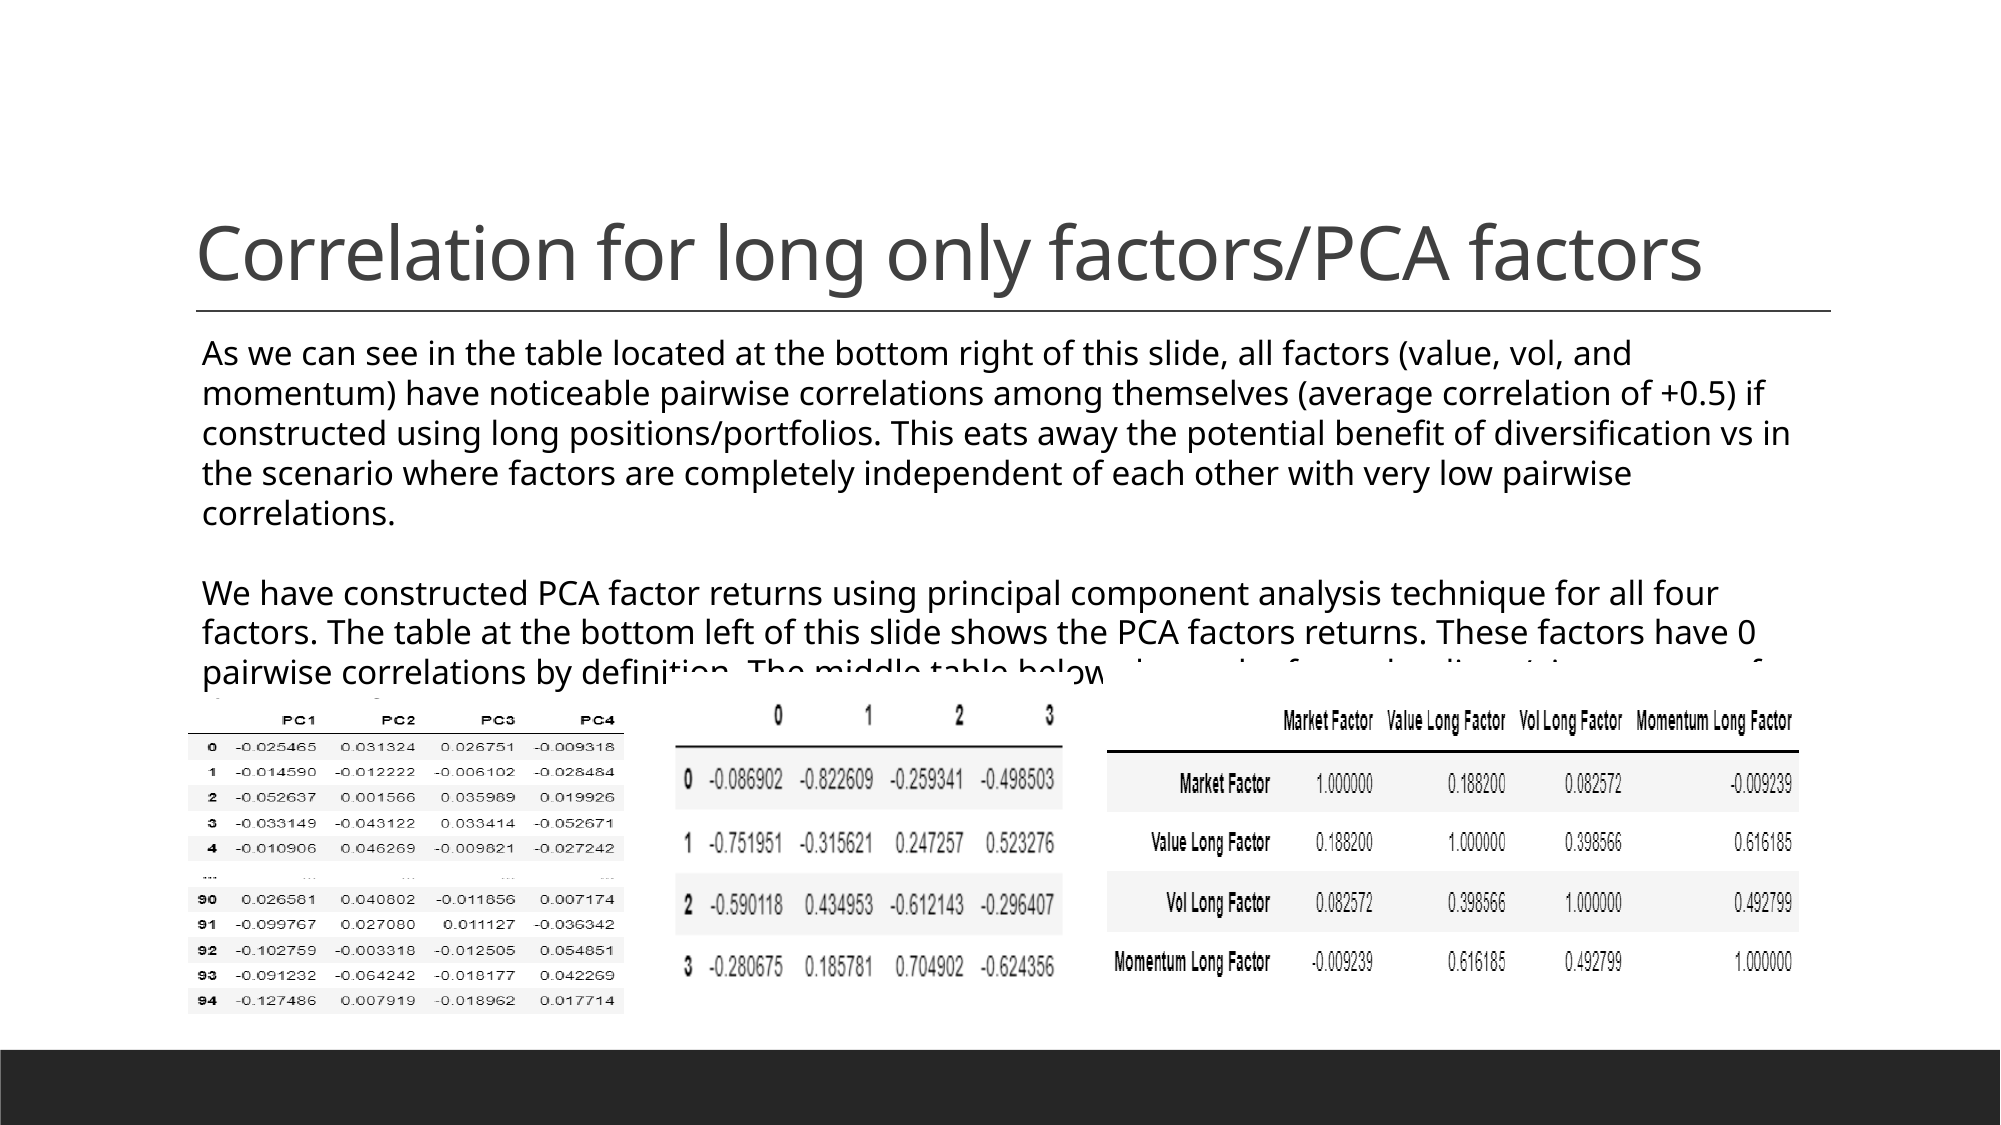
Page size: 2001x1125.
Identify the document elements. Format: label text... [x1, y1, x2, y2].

picture [179, 672, 1074, 1023]
text_box As we can see in the table located at the bottom right of this slide, all factors (value, vol, and momentum) have noticeable pairwise correlations among themselves (average correlation of +0.5) if constructed using long positions/portfolios. This eats away the potential benefit of diversification vs in the scenario where factors are completely independent of each other with very low pairwise correlations. We have constructed PCA factor returns using principal component analysis technique for all four factors. The table at the bottom left of this slide shows the PCA factors returns. These factors have 0 pairwise correlations by definition. The middle table below shows the factor loadings/eigen vectors for these PCA factors. [187, 324, 1830, 739]
picture [1103, 662, 1831, 1023]
title Correlation for long only factors/PCA factors [180, 121, 1830, 305]
